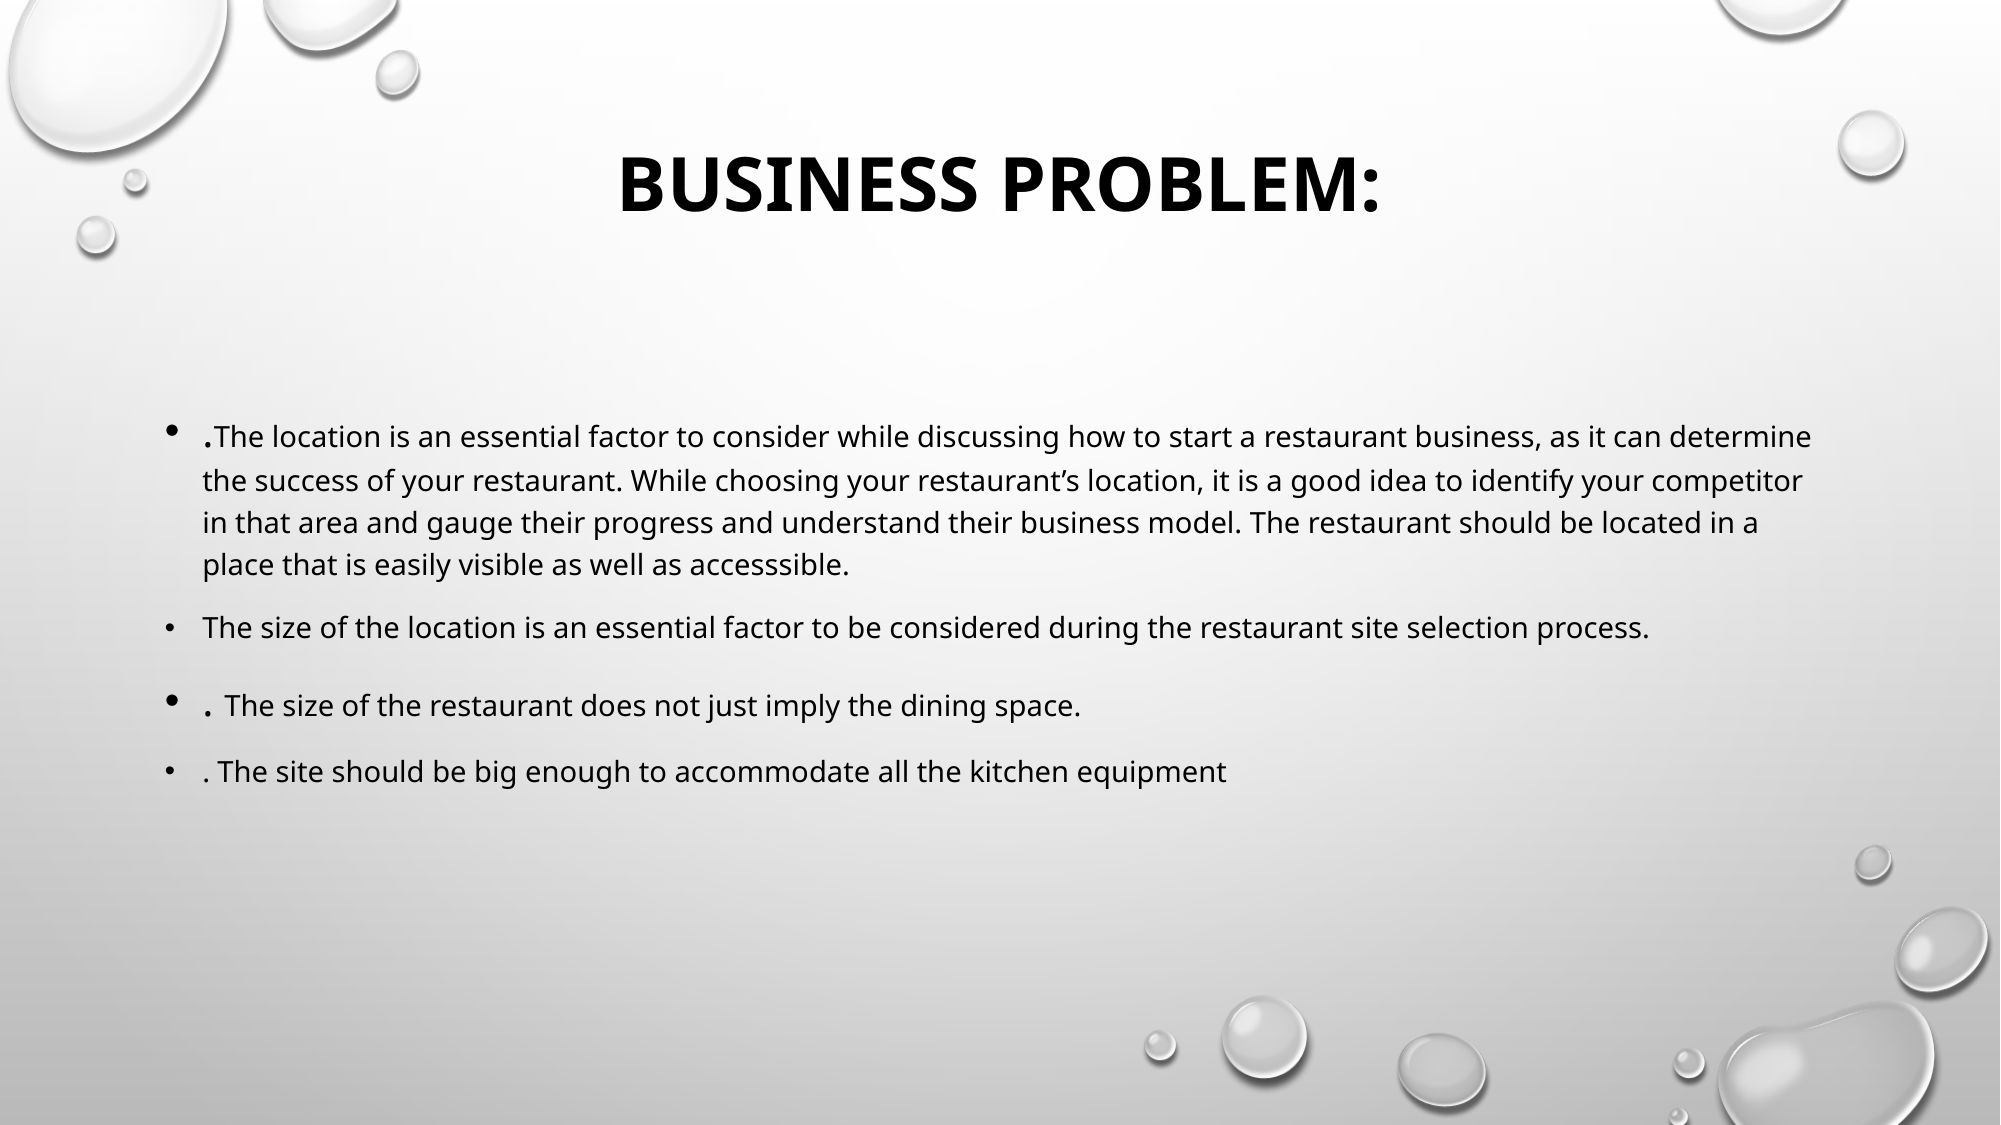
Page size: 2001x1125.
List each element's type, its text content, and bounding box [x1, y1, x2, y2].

title Business Problem: [149, 101, 1851, 364]
picture [0, 0, 2000, 1125]
list .The location is an essential factor to consider while discussing how to start a restaurant business, as it can determine the success of your restaurant. While choosing your restaurant’s location, it is a good idea to identify your competitor in that area and gauge their progress and understand their business model. The restaurant should be located in a place that is easily visible as well as accesssible. The size of the location is an essential factor to be considered during the restaurant site selection process. . The size of the restaurant does not just imply the dining space. . The site should be big enough to accommodate all the kitchen equipment [149, 388, 1850, 950]
